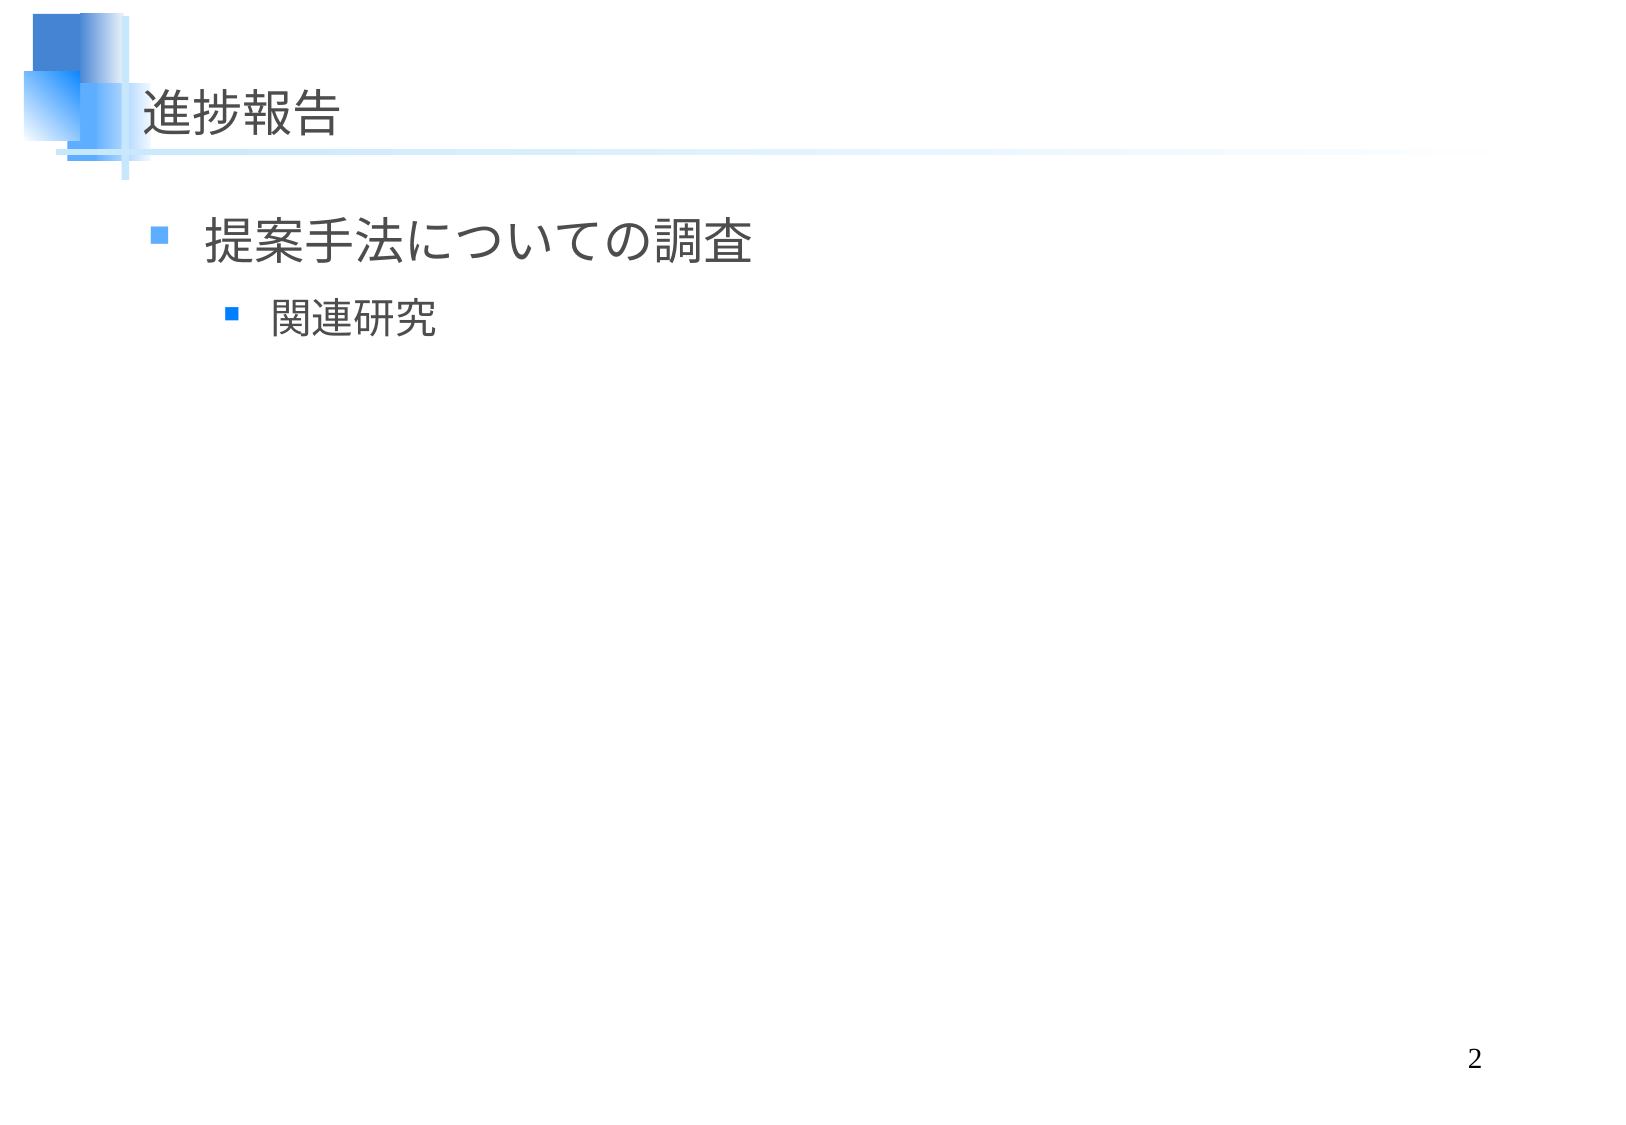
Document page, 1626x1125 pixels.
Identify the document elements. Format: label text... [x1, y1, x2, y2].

list 提案手法についての調査 関連研究 [133, 189, 1492, 988]
slide_number 2 [1159, 1035, 1498, 1083]
title 進捗報告 [127, 54, 1522, 149]
